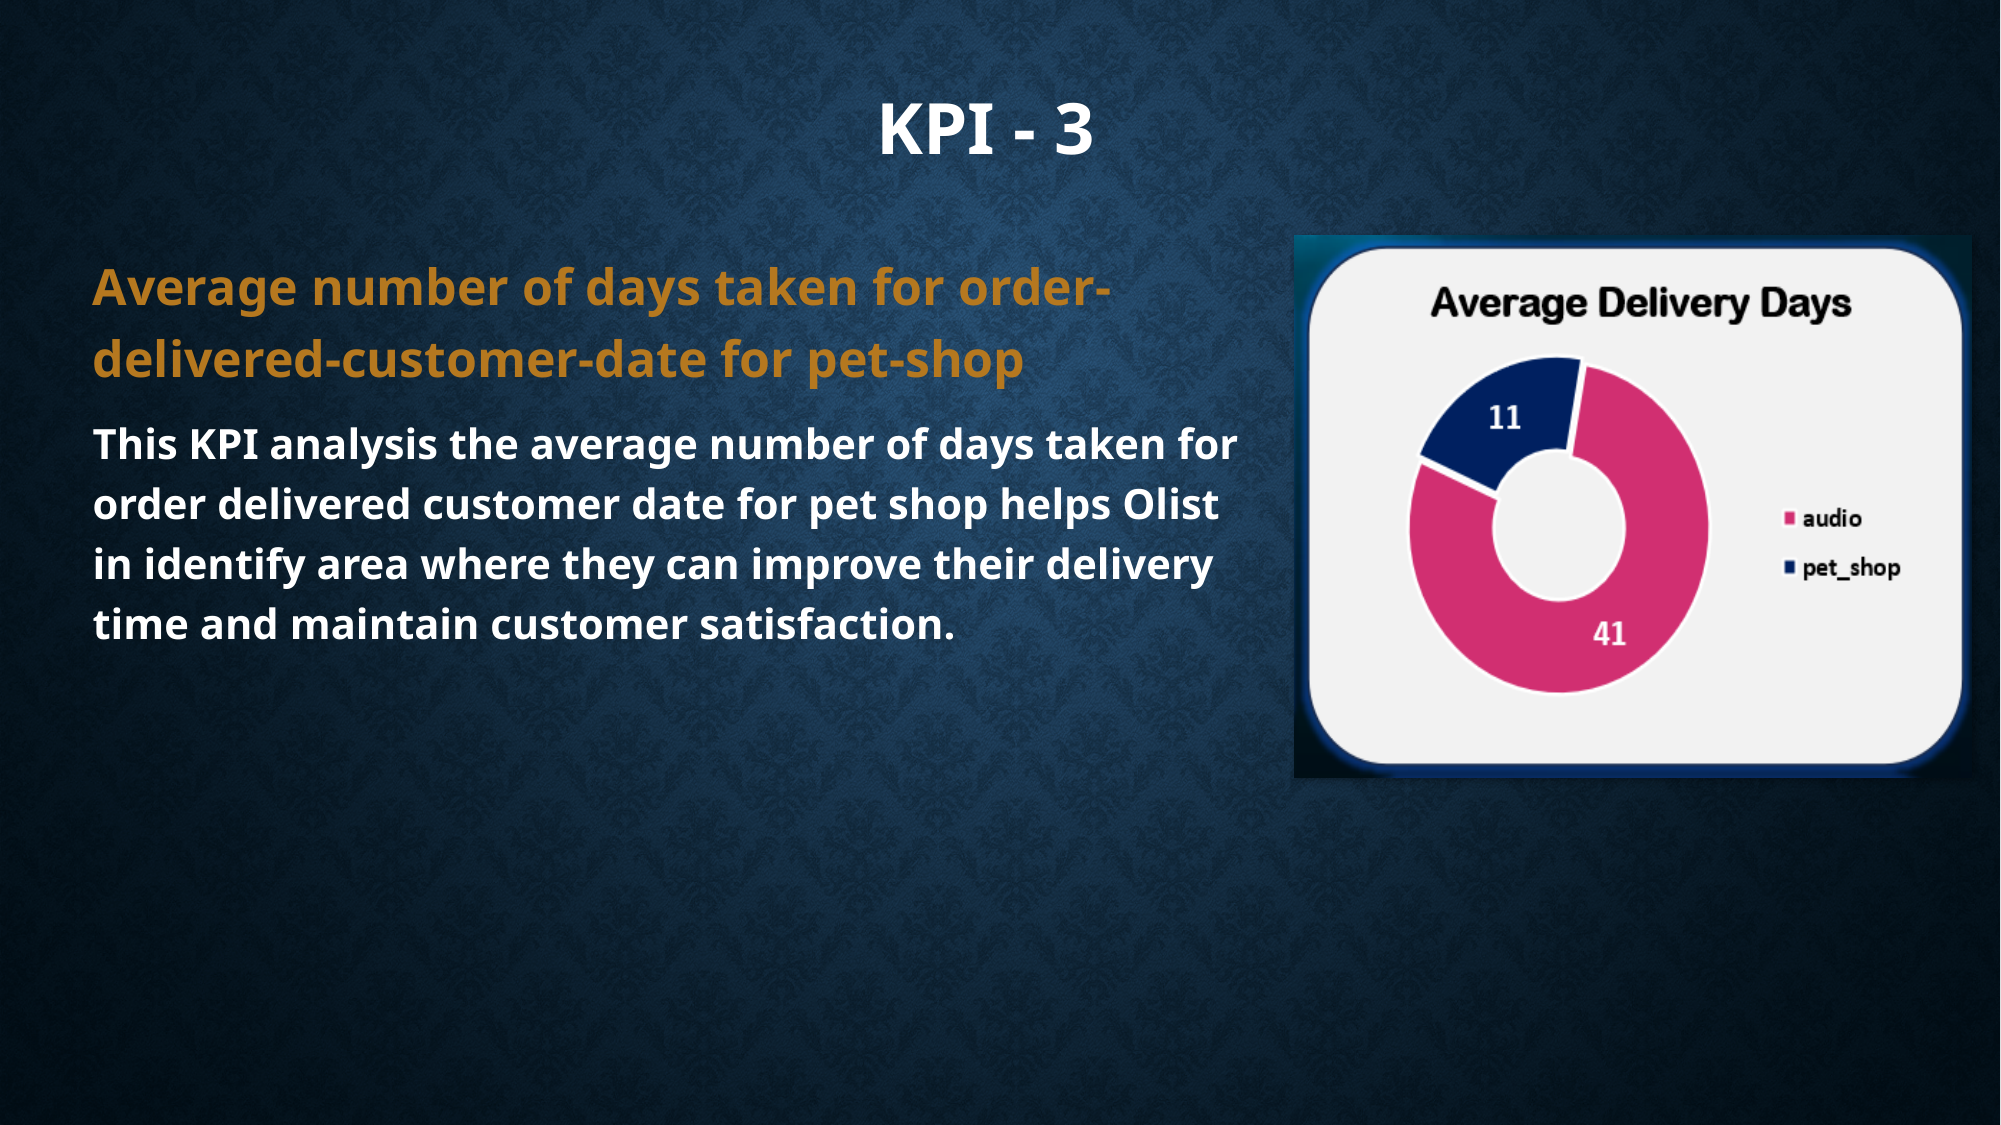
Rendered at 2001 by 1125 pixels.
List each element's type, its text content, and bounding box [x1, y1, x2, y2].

picture [1294, 235, 1972, 778]
list Average number of days taken for order-delivered-customer-date for pet-shop This KPI analysis the average number of days taken for order delivered customer date for pet shop helps Olist in identify area where they can improve their delivery time and maintain customer satisfaction. [77, 235, 1268, 857]
title Kpi - 3 [187, 54, 1785, 178]
